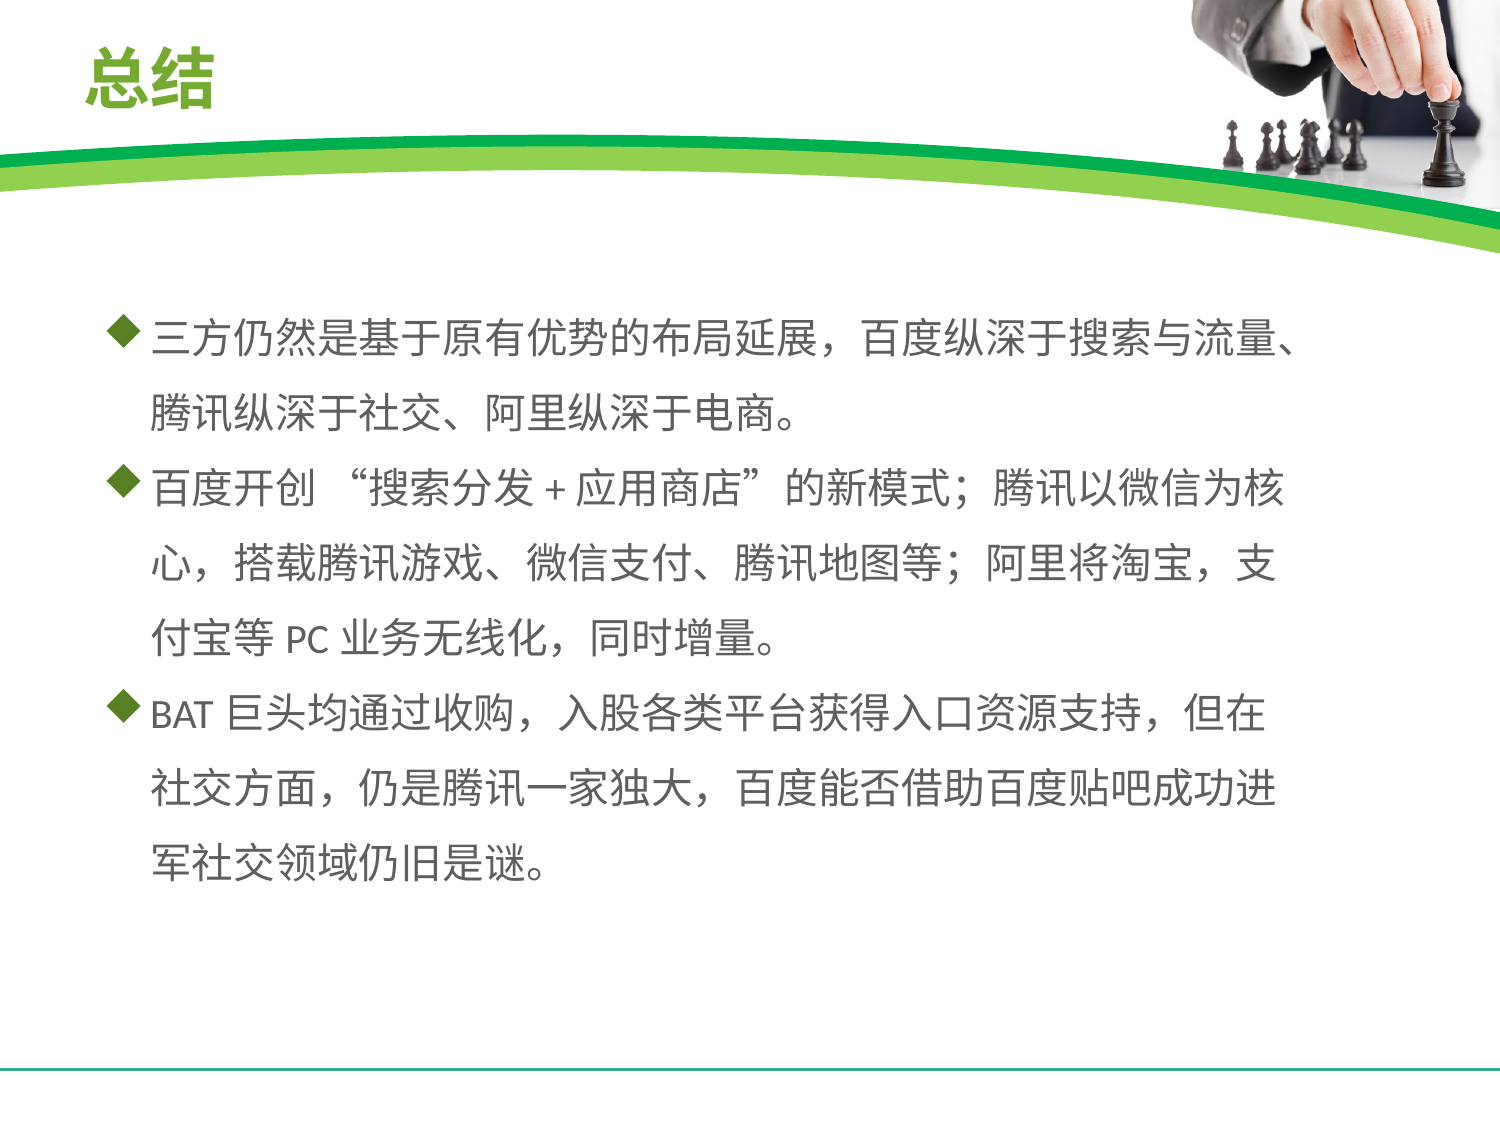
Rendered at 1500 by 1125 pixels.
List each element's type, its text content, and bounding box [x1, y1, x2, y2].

picture [1187, 0, 1500, 209]
title 总结 [68, 21, 1216, 126]
text_box 三方仍然是基于原有优势的布局延展，百度纵深于搜索与流量、腾讯纵深于社交、阿里纵深于电商。 百度开创 “搜索分发+应用商店”的新模式；腾讯以微信为核心，搭载腾讯游戏、微信支付、腾讯地图等；阿里将淘宝，支付宝等PC业务无线化，同时增量。 BAT巨头均通过收购，入股各类平台获得入口资源支持，但在社交方面，仍是腾讯一家独大，百度能否借助百度贴吧成功进军社交领域仍旧是谜。 [88, 278, 1306, 944]
picture [1187, 204, 1223, 209]
